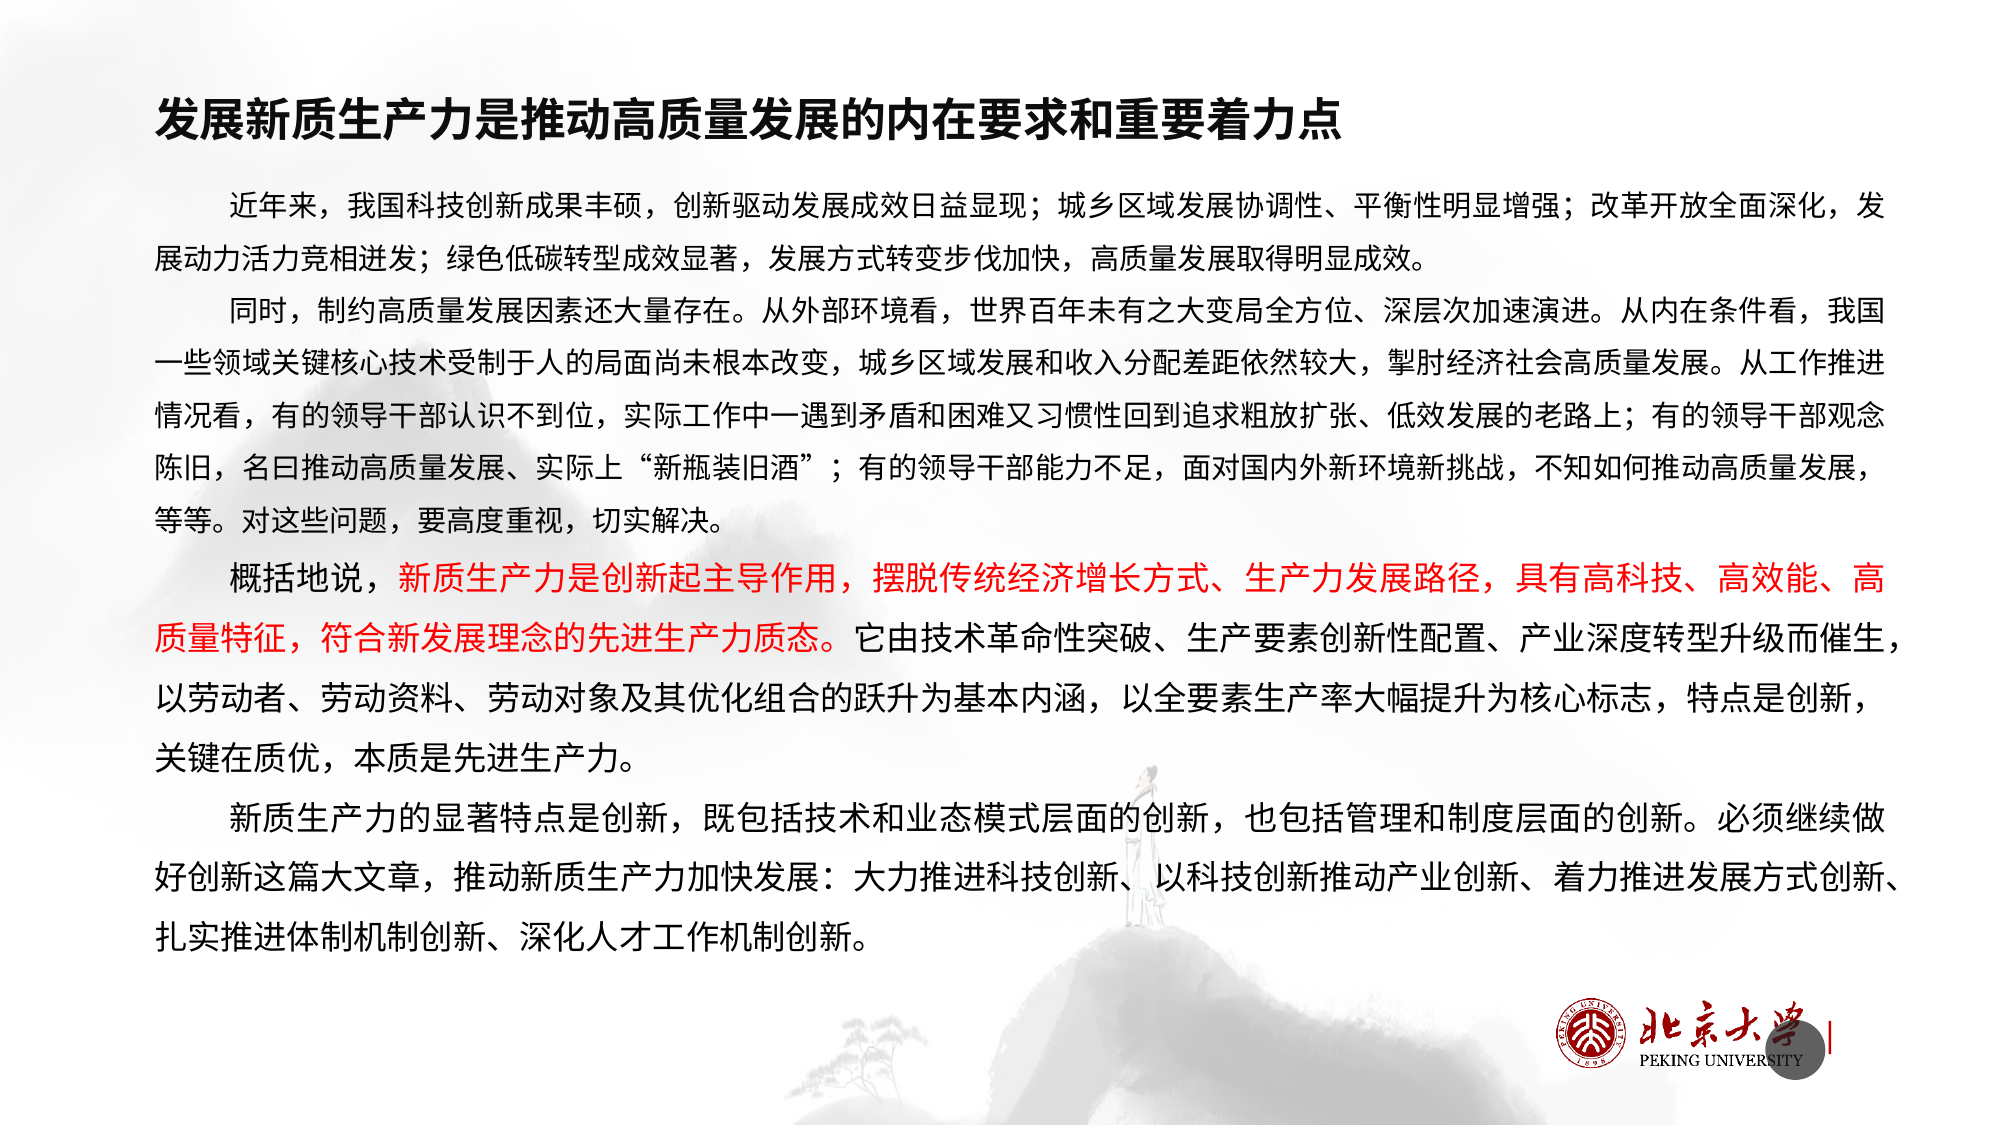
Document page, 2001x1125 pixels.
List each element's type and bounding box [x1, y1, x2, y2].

text_box [66, 54, 1924, 966]
picture [1556, 998, 1803, 1068]
slide_number [1765, 1019, 1826, 1080]
